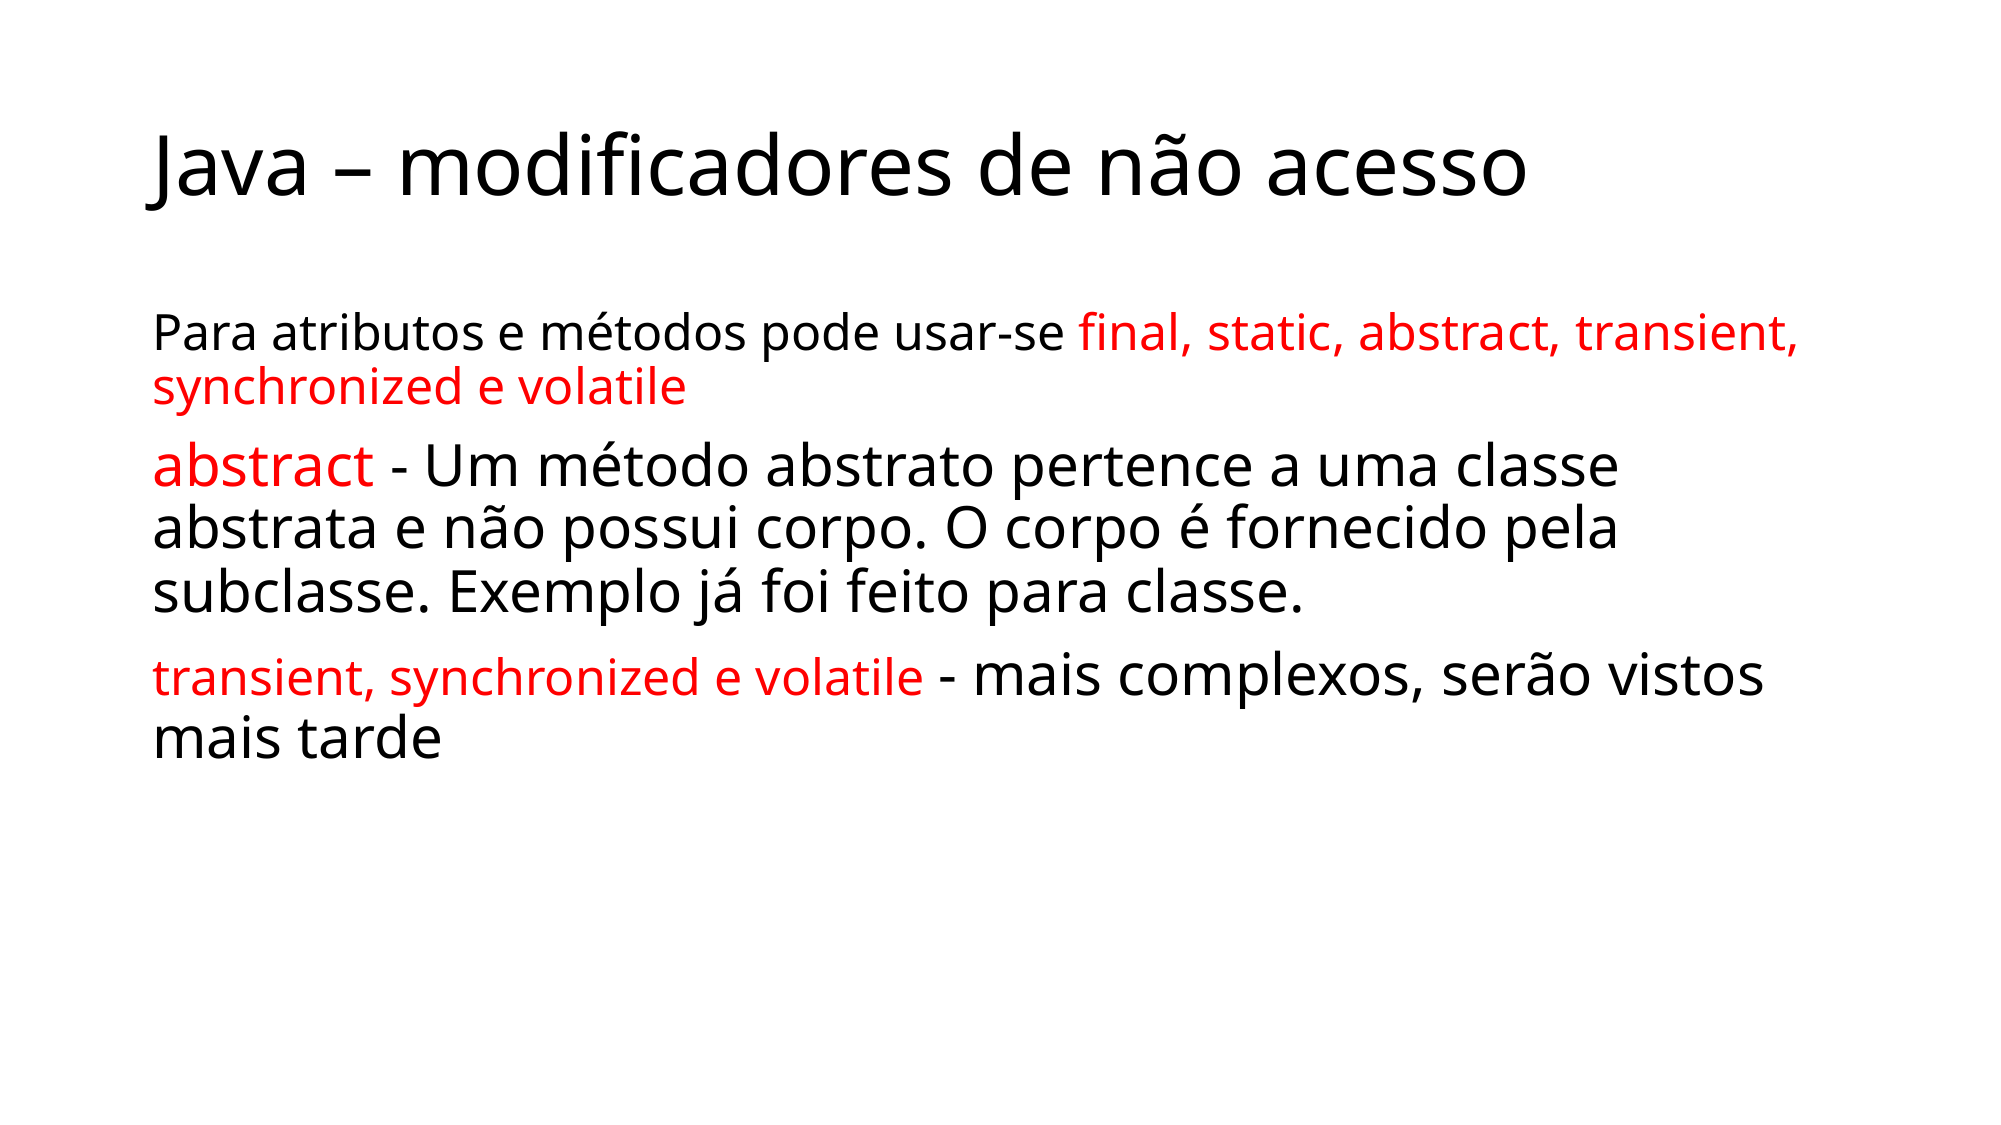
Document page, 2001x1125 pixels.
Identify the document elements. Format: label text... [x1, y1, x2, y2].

title Java – modificadores de não acesso [137, 59, 1863, 278]
list Para atributos e métodos pode usar-se final, static, abstract, transient, synchronized e volatile abstract - Um método abstrato pertence a uma classe abstrata e não possui corpo. O corpo é fornecido pela subclasse. Exemplo já foi feito para classe. transient, synchronized e volatile - mais complexos, serão vistos mais tarde [137, 299, 1863, 1065]
